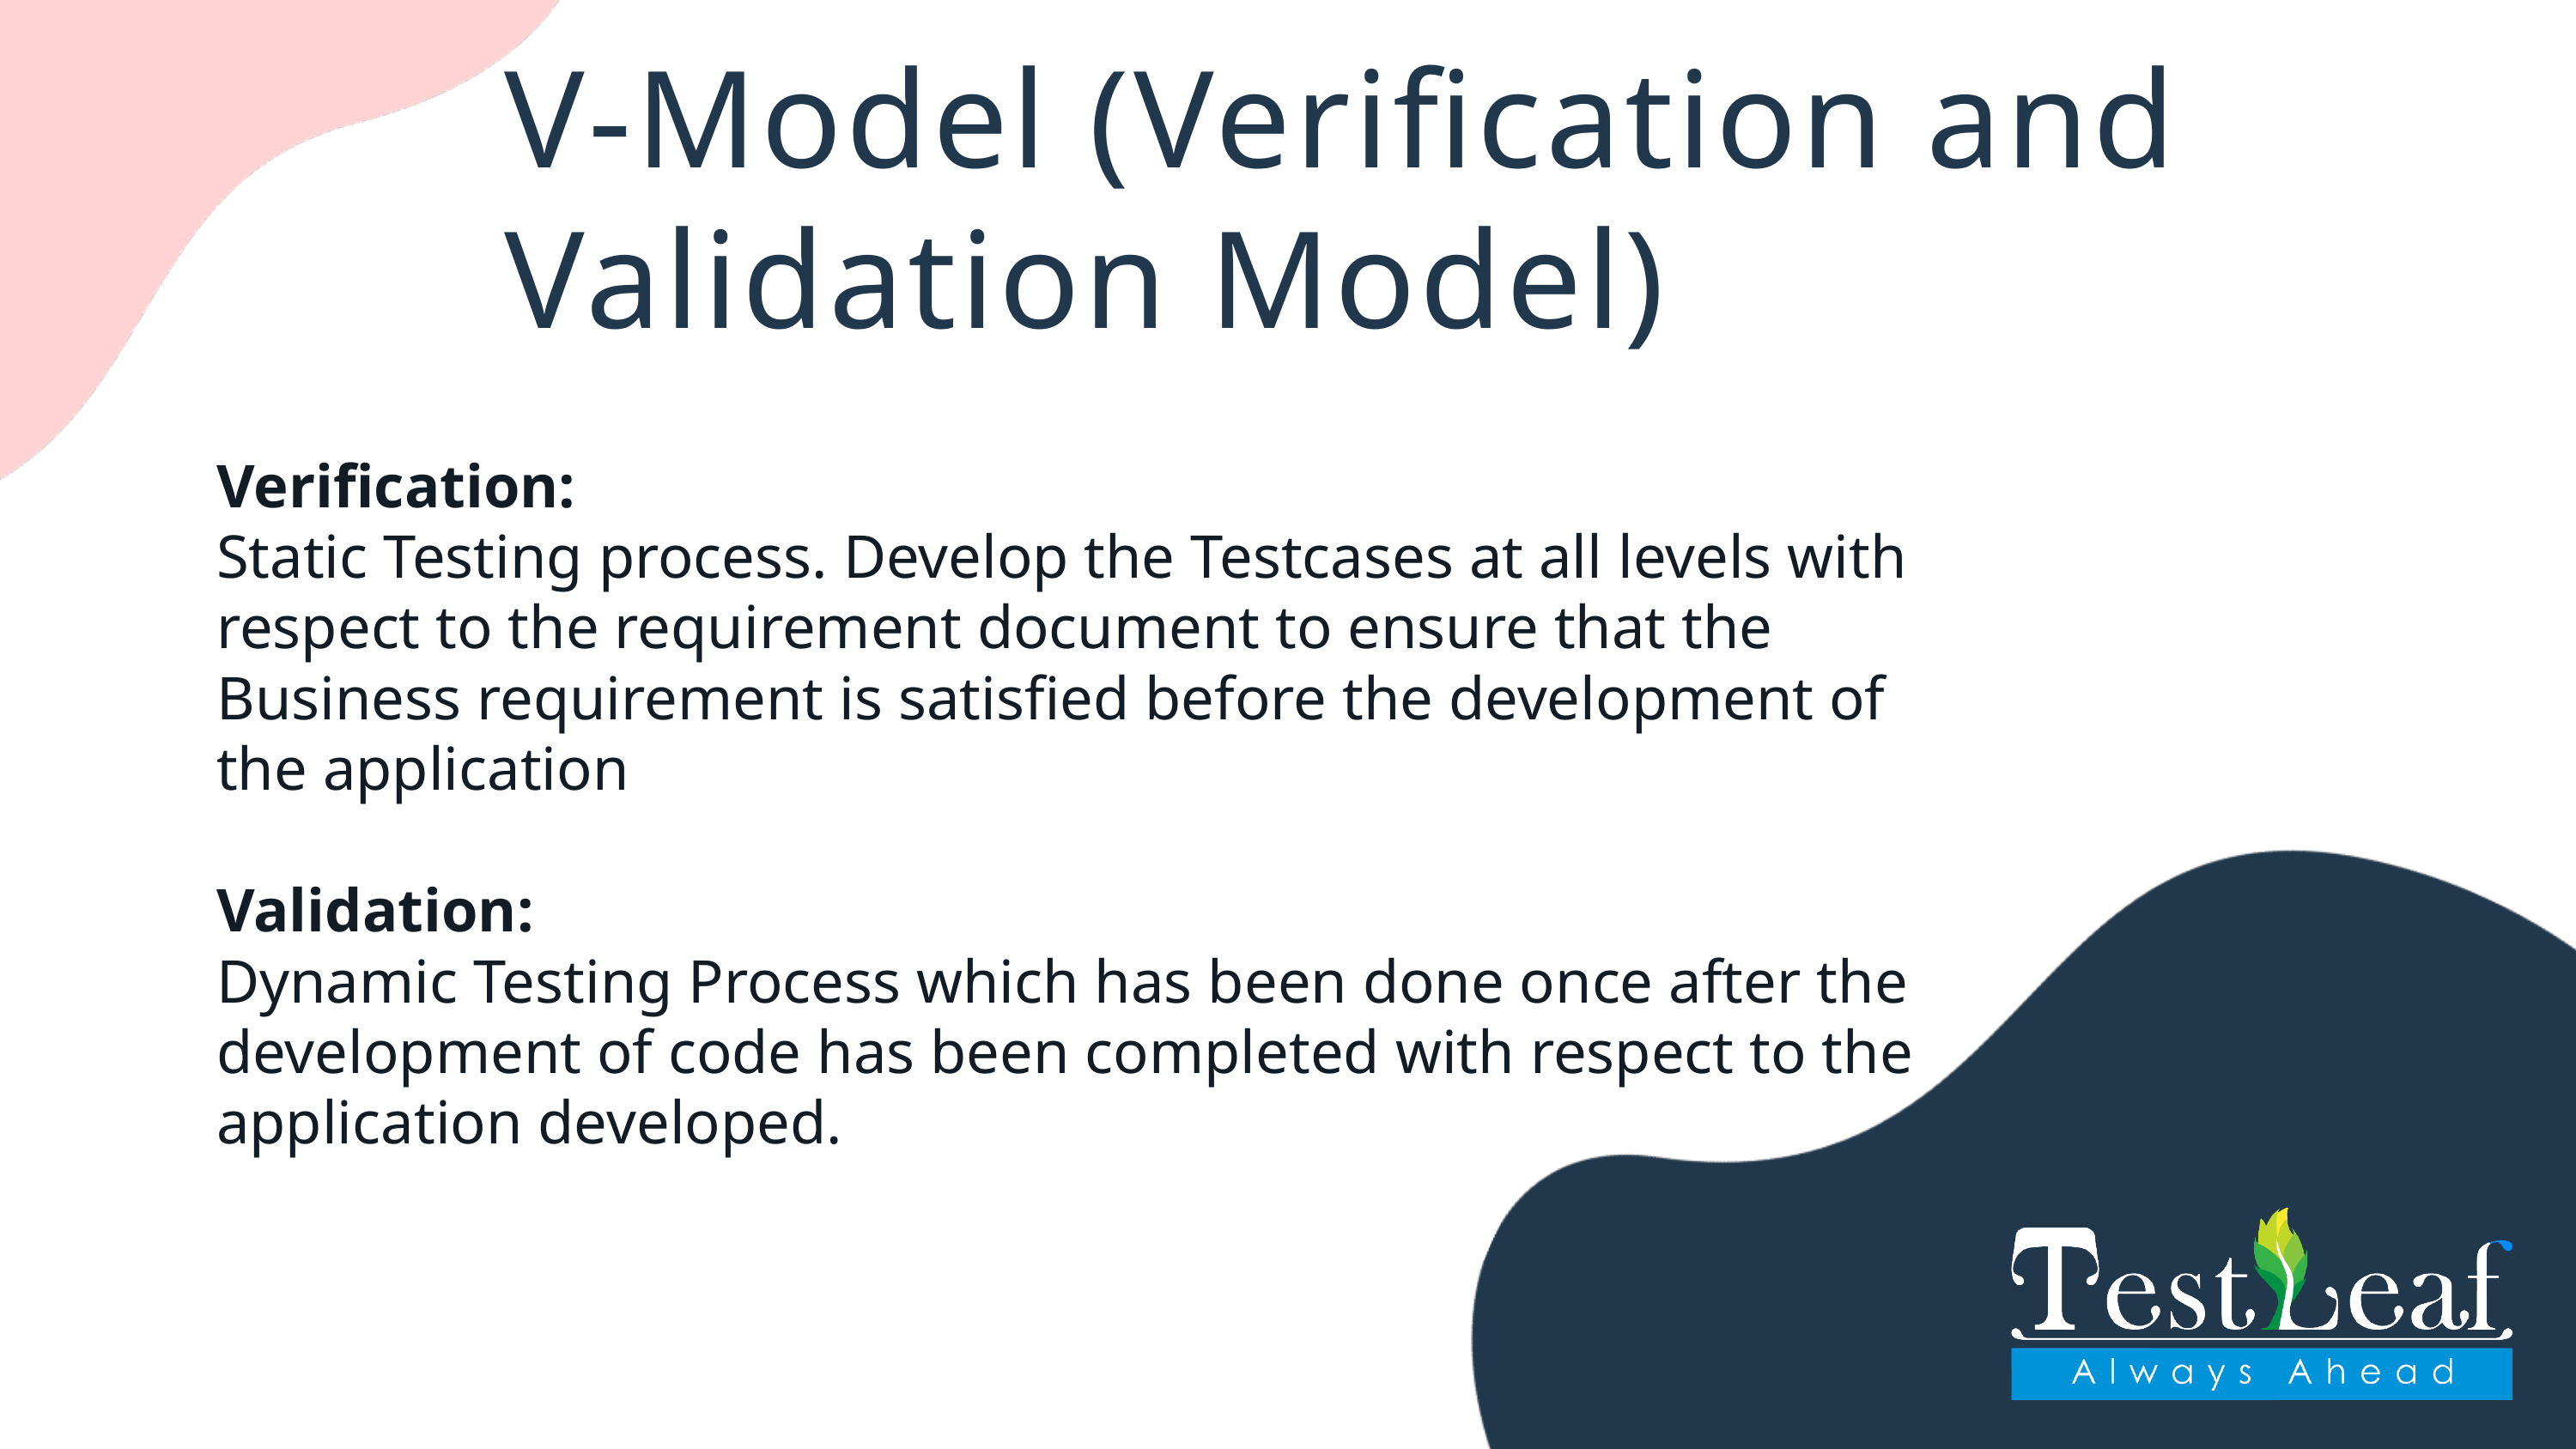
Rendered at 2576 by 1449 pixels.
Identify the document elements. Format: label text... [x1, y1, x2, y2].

picture [0, 0, 490, 635]
picture [1399, 670, 2576, 1449]
text_box V-Model (Verification and Validation Model) [504, 33, 2553, 356]
text_box Verification: Static Testing process. Develop the Testcases at all levels with respect to the requirement document to ensure that the Business requirement is satisfied before the development of the application Validation: Dynamic Testing Process which has been done once after the development of code has been completed with respect to the application developed. [204, 441, 1986, 1162]
